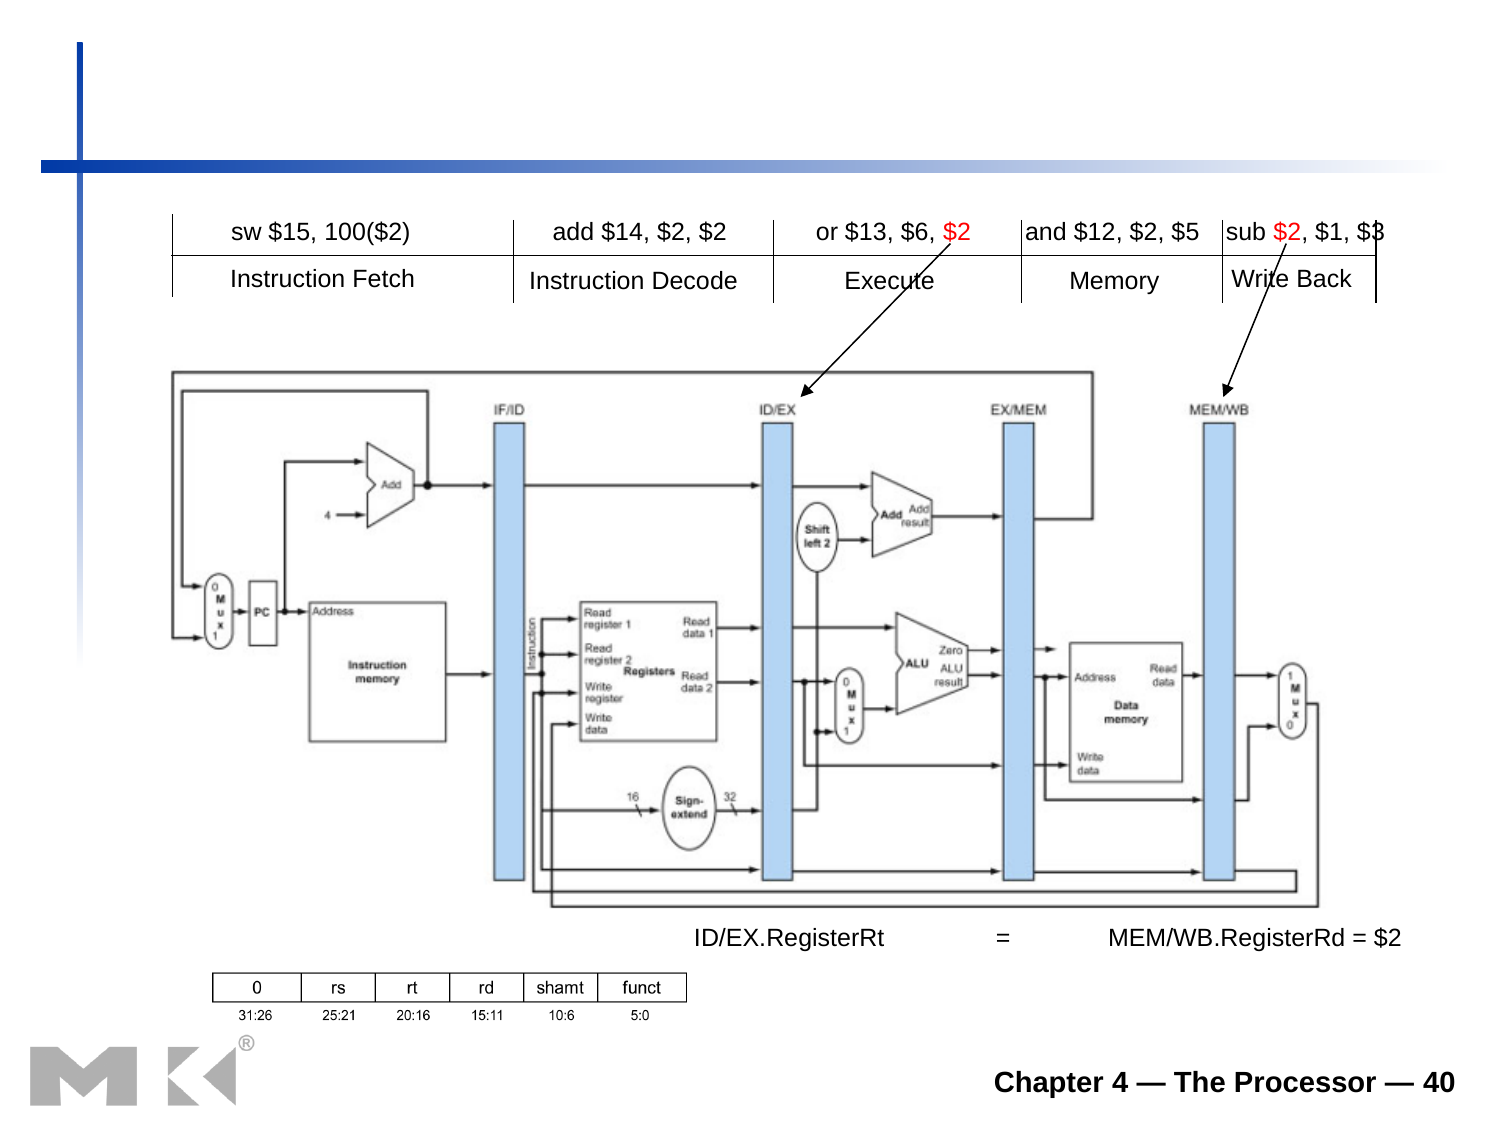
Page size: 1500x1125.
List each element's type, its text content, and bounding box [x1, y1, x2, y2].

text_box Instruction Decode [517, 263, 754, 302]
text_box and $12, $2, $5 [1010, 208, 1210, 253]
text_box Write Back [1291, 263, 1368, 300]
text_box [1223, 243, 1287, 398]
text_box or $13, $6, $2 [800, 208, 986, 253]
picture [29, 1034, 255, 1106]
text_box Instruction Fetch [215, 263, 431, 300]
picture [212, 971, 687, 1032]
text_box Memory [1054, 263, 1175, 302]
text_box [800, 243, 951, 398]
footer Chapter 4 — The Processor — 40 [277, 1046, 1471, 1106]
text_box add $14, $2, $2 [537, 208, 743, 253]
text_box ID/EX.RegisterRt = MEM/WB.RegisterRd = $2 [679, 914, 1436, 960]
text_box sw $15, 100($2) [216, 208, 426, 253]
picture [148, 346, 1352, 941]
text_box sub $2, $1, $3 [1210, 208, 1401, 253]
